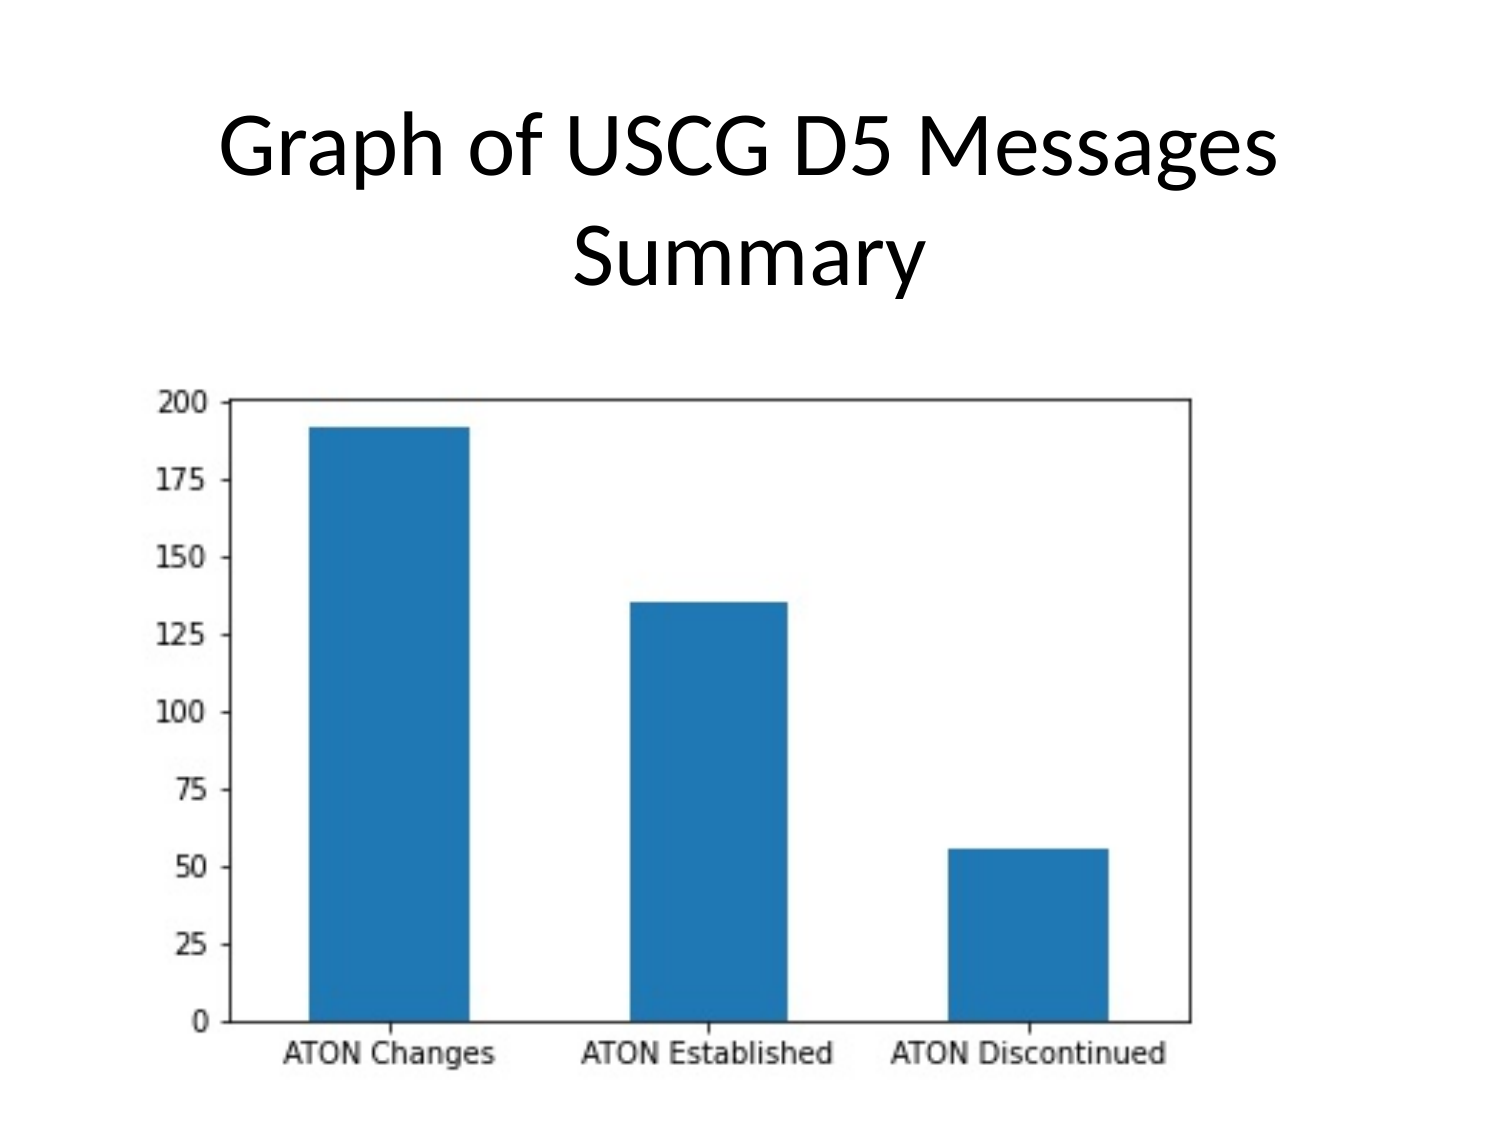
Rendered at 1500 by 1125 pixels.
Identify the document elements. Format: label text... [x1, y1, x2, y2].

picture [74, 299, 1313, 1125]
title Graph of USCG D5 Messages Summary [75, 45, 1425, 233]
